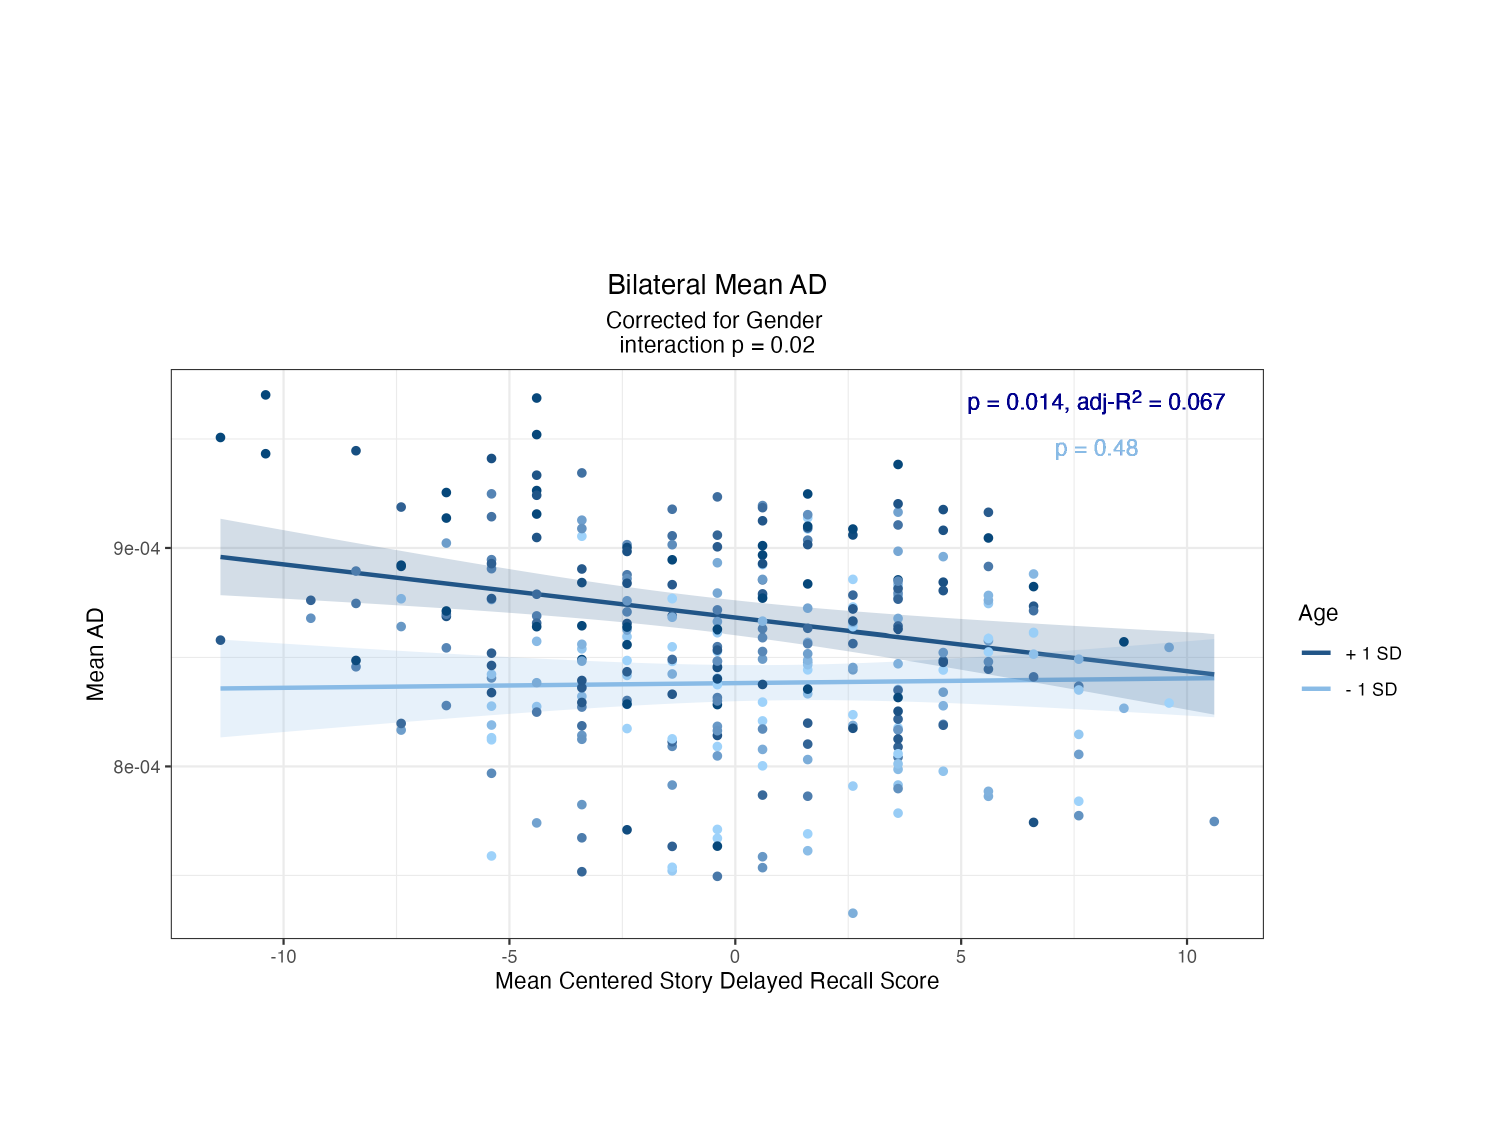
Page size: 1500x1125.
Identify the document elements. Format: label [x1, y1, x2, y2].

list [74, 262, 1426, 1006]
